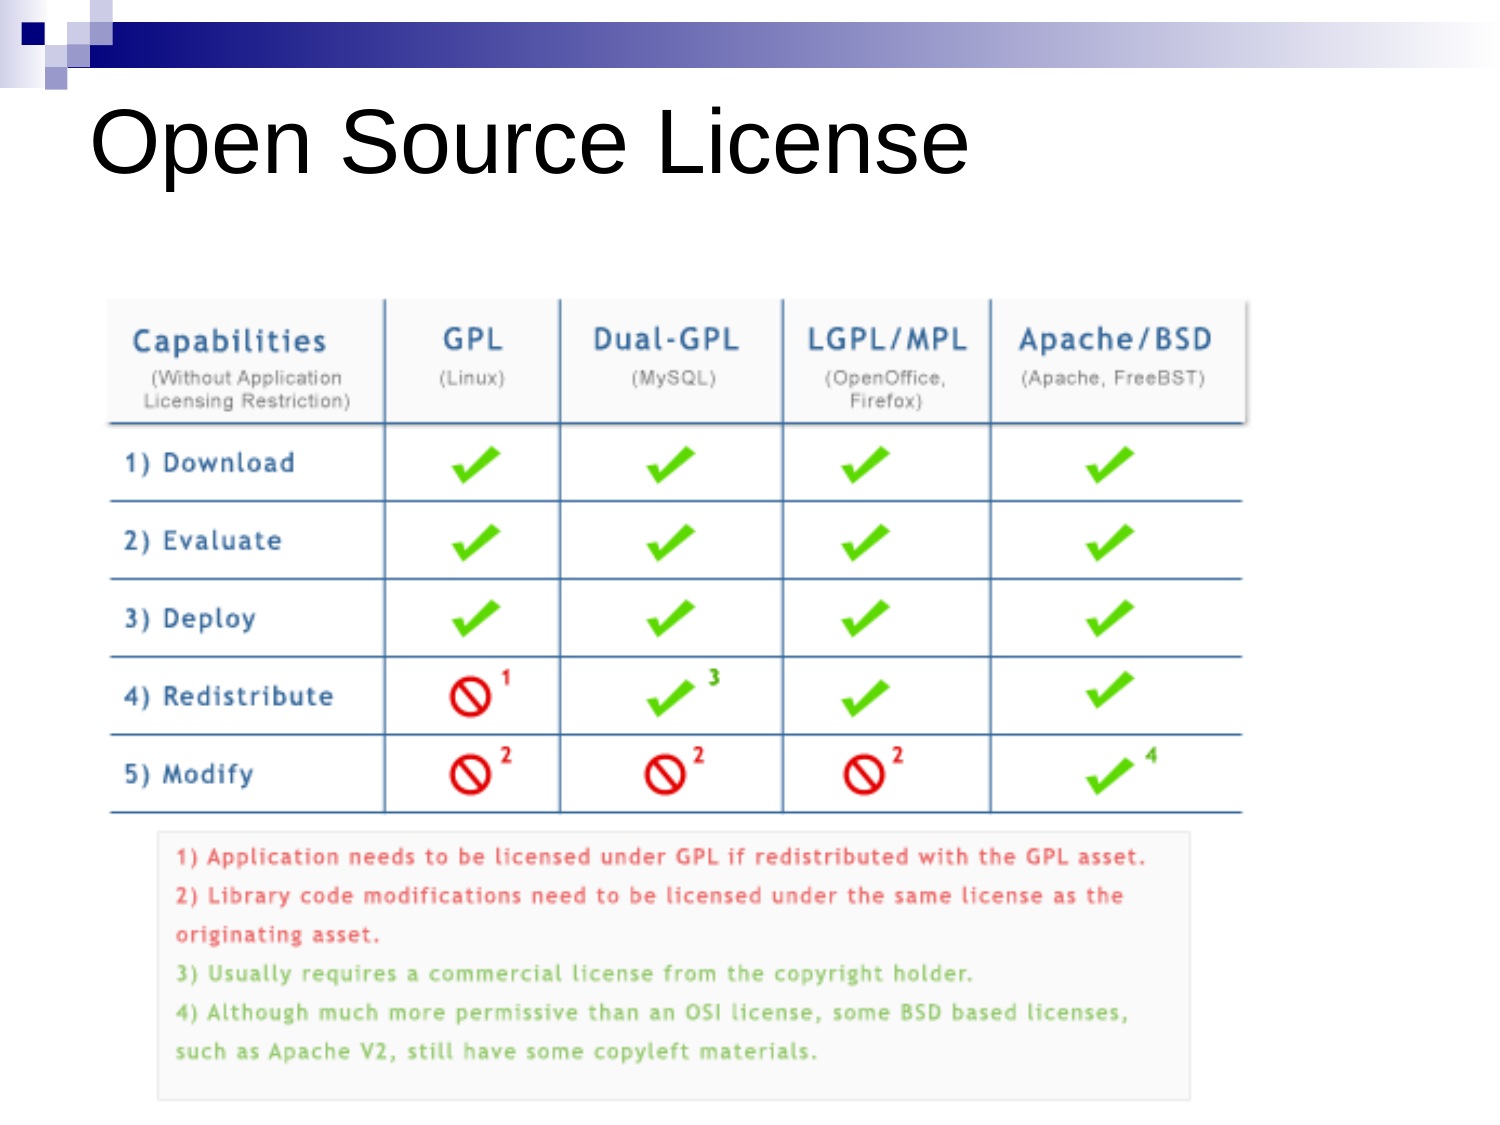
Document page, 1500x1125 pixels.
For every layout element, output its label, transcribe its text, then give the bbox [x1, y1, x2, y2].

text_box Open Source License [74, 74, 1425, 300]
picture [99, 293, 1263, 1120]
